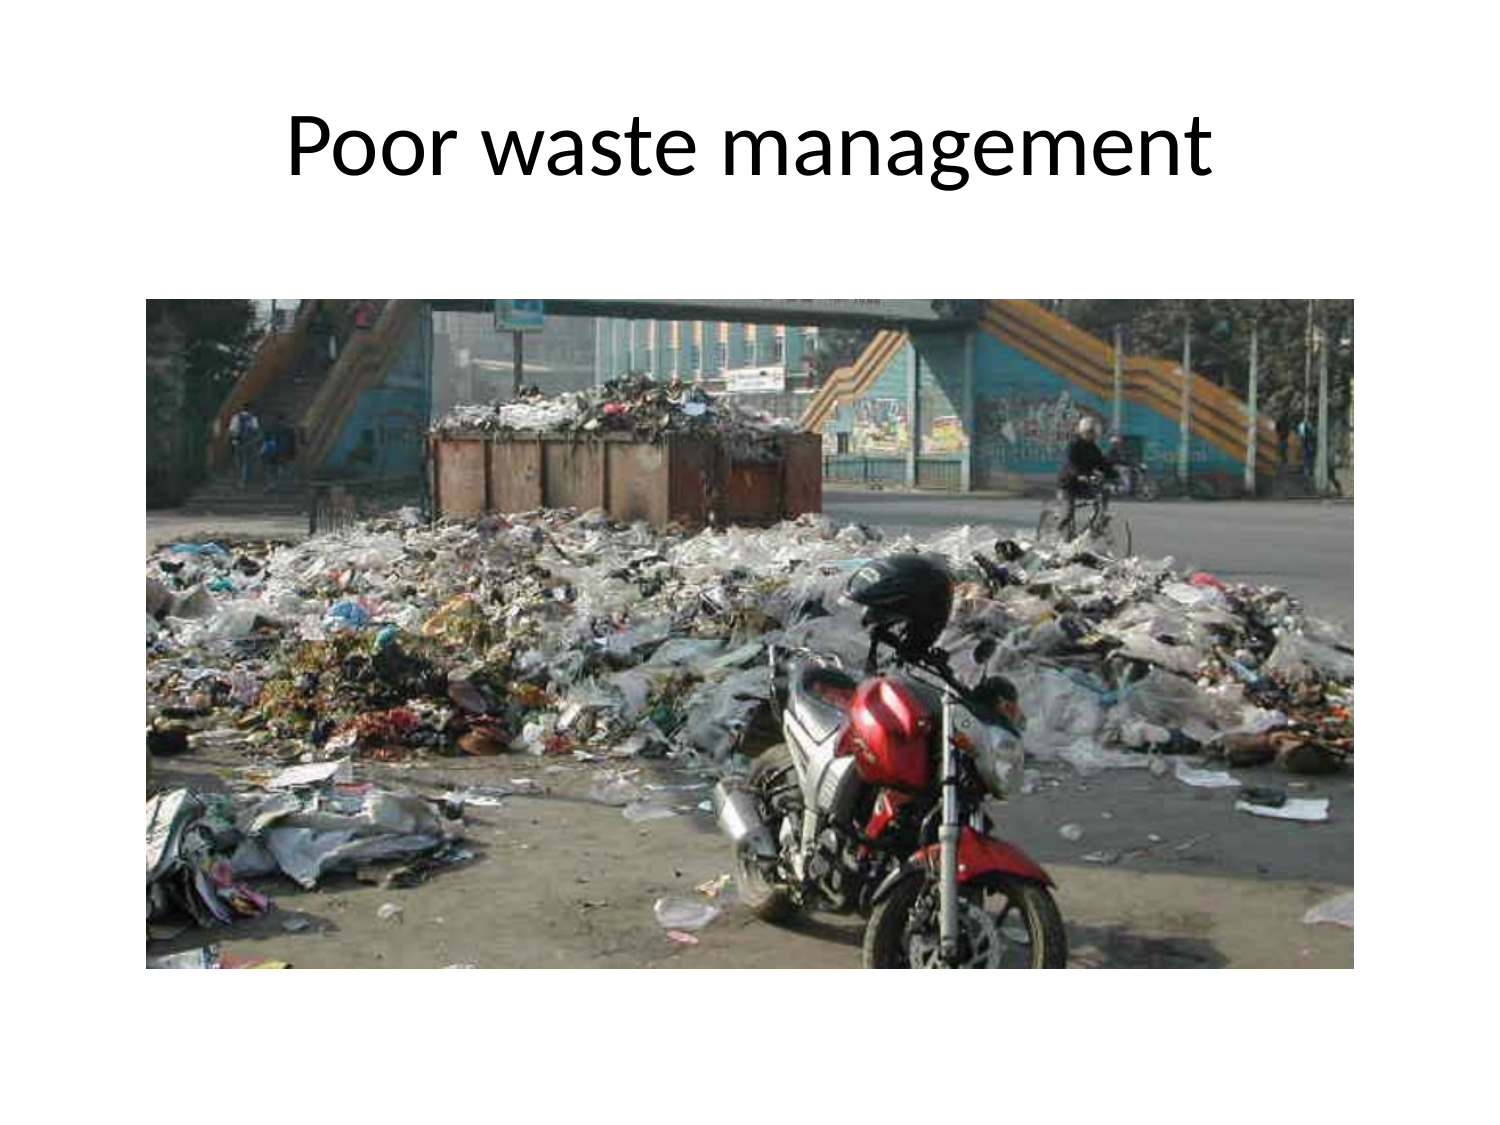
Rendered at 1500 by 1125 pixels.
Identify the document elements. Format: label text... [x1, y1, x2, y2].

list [146, 298, 1354, 969]
title Poor waste management [75, 45, 1425, 233]
